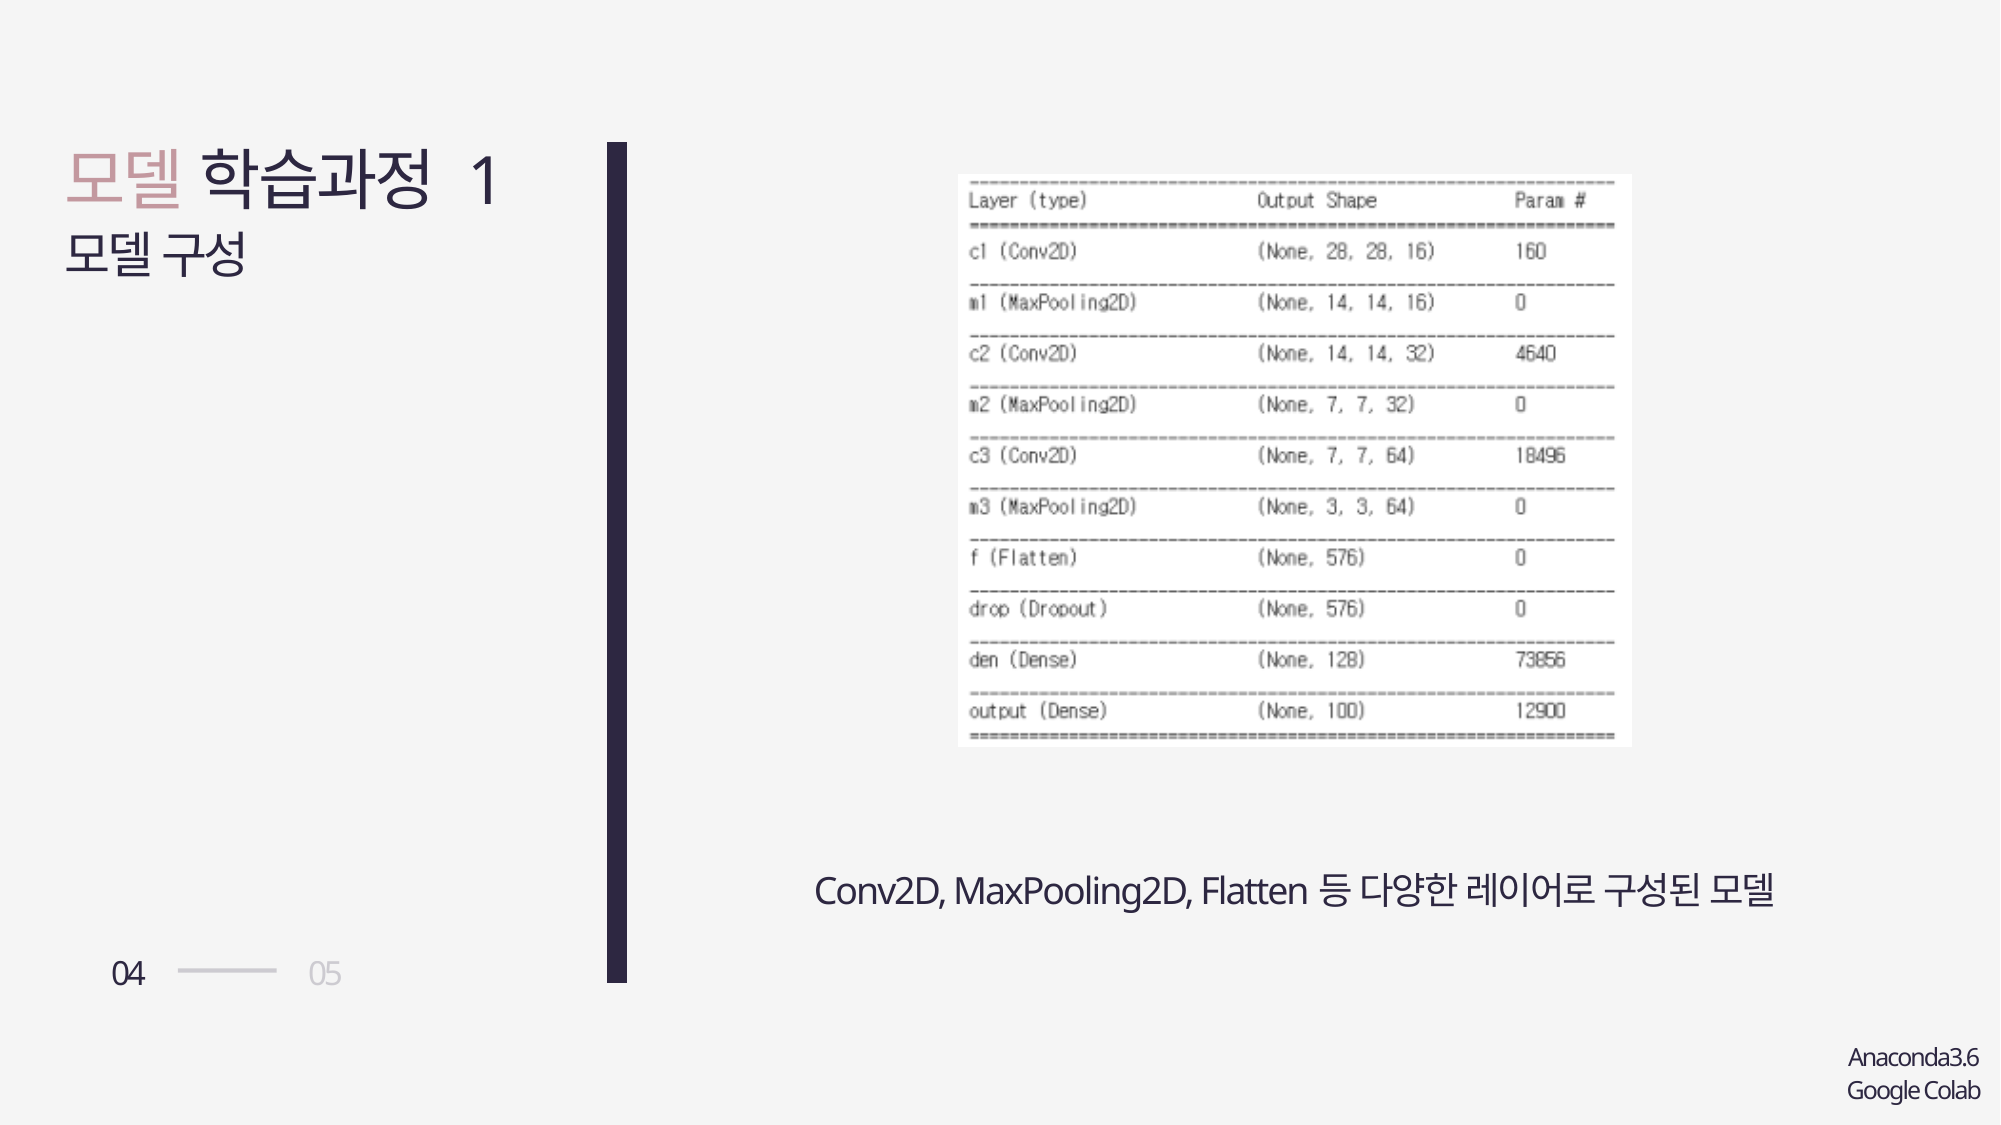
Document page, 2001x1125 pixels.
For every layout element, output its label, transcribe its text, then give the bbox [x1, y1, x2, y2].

picture [958, 174, 1632, 747]
text_box Anaconda3.6 Google Colab [1831, 1031, 1997, 1112]
text_box Conv2D, MaxPooling2D, Flatten등 다양한 레이어로 구성된 모델 [798, 855, 1791, 920]
text_box 04 [96, 941, 161, 1000]
text_box 05 [293, 941, 358, 1000]
text_box 모델 학습과정 1 모델 구성 [51, 122, 520, 291]
